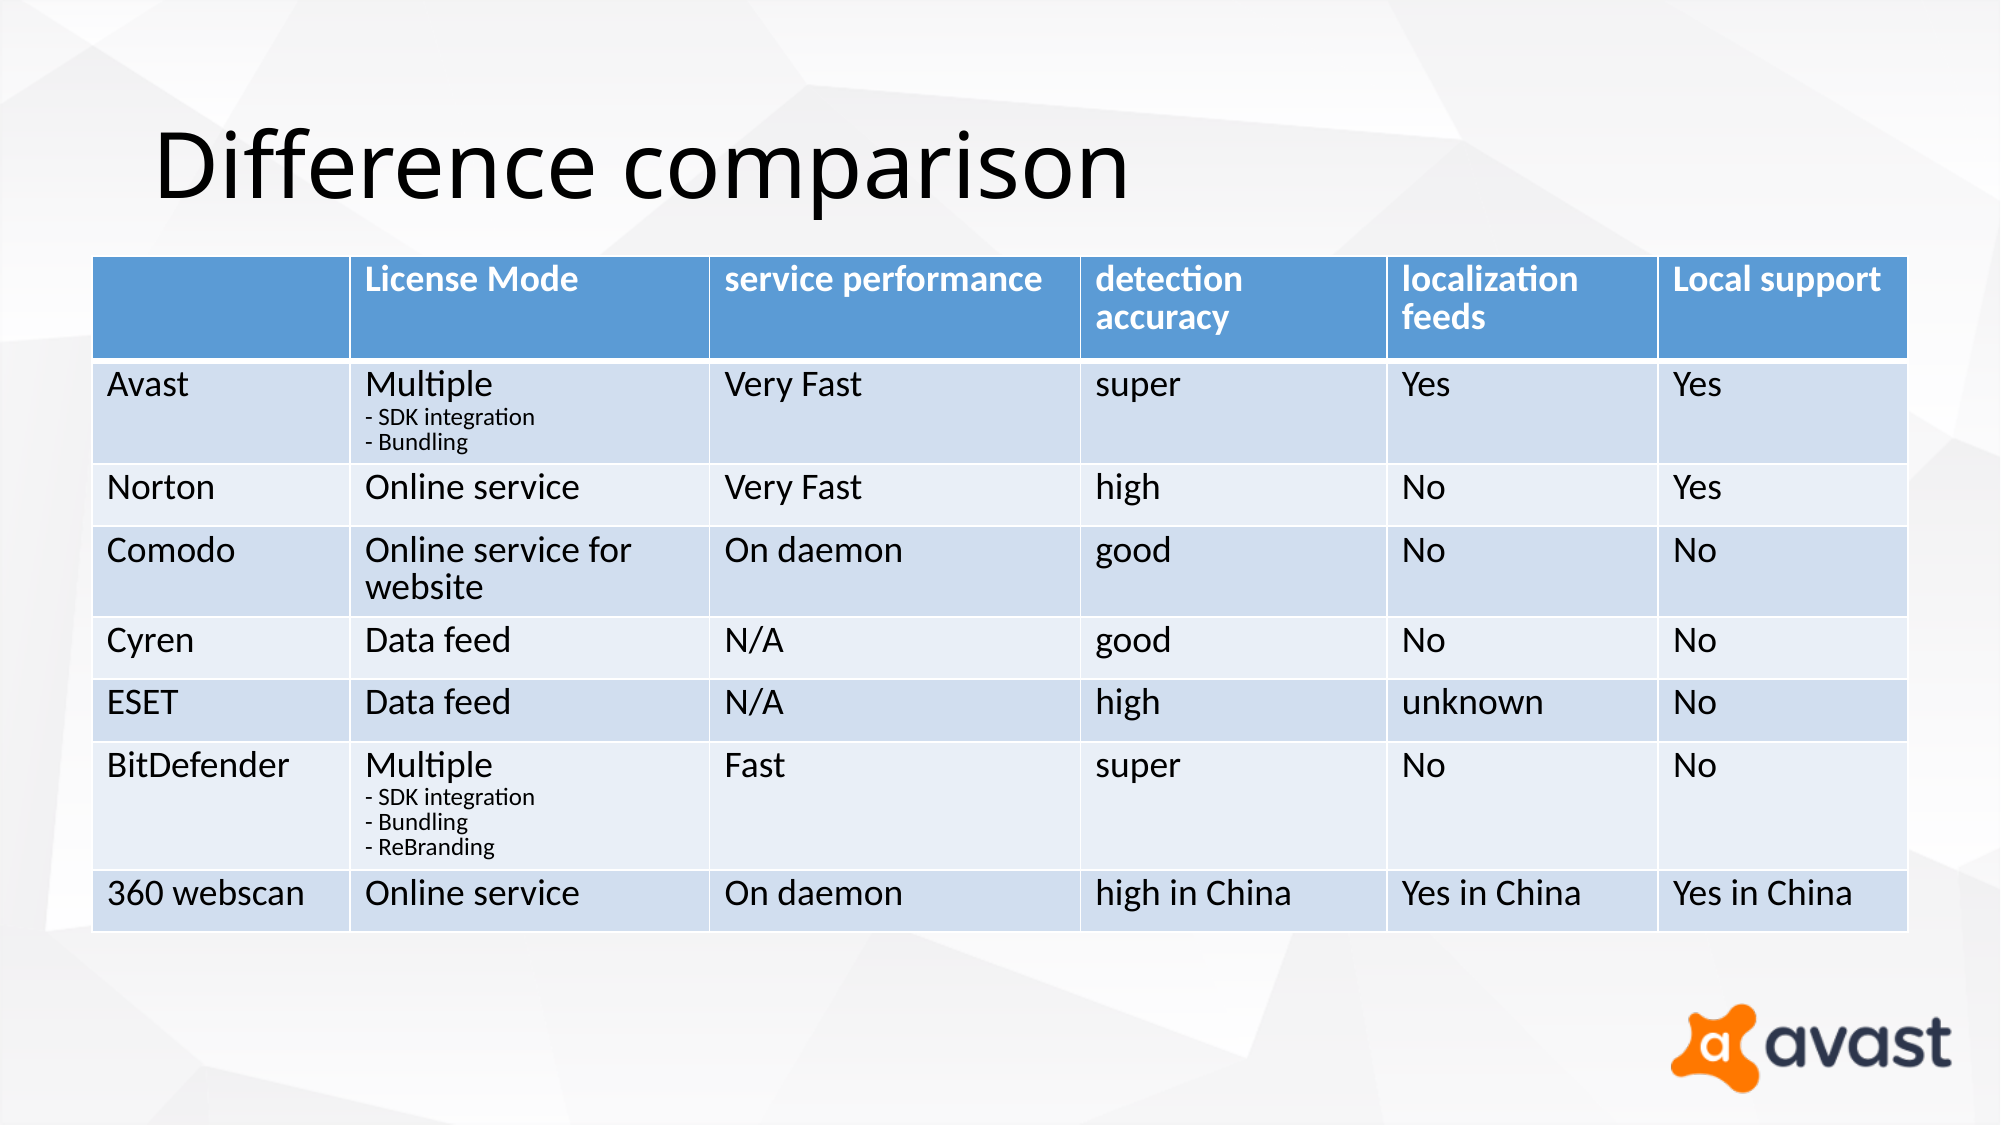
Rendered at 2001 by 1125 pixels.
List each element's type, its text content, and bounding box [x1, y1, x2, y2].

table_cell Yes in China [1388, 871, 1657, 931]
table_cell N/A [710, 618, 1080, 678]
table_cell No [1659, 680, 1907, 741]
table_cell Multiple - SDK integration - Bundling - ReBranding [351, 743, 709, 869]
table_cell Cyren [93, 618, 349, 678]
table_header service performance [710, 257, 1080, 358]
table_cell On daemon [710, 527, 1080, 616]
table_cell Avast [93, 364, 349, 463]
table_cell high [1081, 465, 1386, 525]
table_cell Comodo [93, 527, 349, 616]
table_header localization feeds [1388, 257, 1657, 358]
table_cell good [1081, 527, 1386, 616]
table_cell Yes [1659, 465, 1907, 525]
table_cell No [1388, 618, 1657, 678]
table_cell Yes [1659, 364, 1907, 463]
table_header detection accuracy [1081, 257, 1386, 358]
table_cell No [1659, 618, 1907, 678]
title Difference comparison [137, 59, 1863, 255]
table_cell Data feed [351, 680, 709, 741]
table_cell Yes in China [1659, 871, 1907, 931]
table_cell Online service for website [351, 527, 709, 616]
table_cell BitDefender [93, 743, 349, 869]
table_cell 360 webscan [93, 871, 349, 931]
table_cell No [1388, 465, 1657, 525]
table_cell high in China [1081, 871, 1386, 931]
table_cell Online service [351, 871, 709, 931]
table_cell On daemon [710, 871, 1080, 931]
table_cell Data feed [351, 618, 709, 678]
table_cell Fast [710, 743, 1080, 869]
picture [0, 0, 2001, 1125]
table_cell Very Fast [710, 465, 1080, 525]
table_cell No [1659, 527, 1907, 616]
table_cell good [1081, 618, 1386, 678]
table_cell high [1081, 680, 1386, 741]
table_header [93, 257, 349, 358]
table_cell ESET [93, 680, 349, 741]
table_cell No [1388, 743, 1657, 869]
table_cell No [1659, 743, 1907, 869]
table_cell No [1388, 527, 1657, 616]
table_cell Multiple - SDK integration - Bundling [351, 364, 709, 463]
table_cell N/A [710, 680, 1080, 741]
table_cell Very Fast [710, 364, 1080, 463]
table_cell super [1081, 364, 1386, 463]
table_cell Online service [351, 465, 709, 525]
table_cell unknown [1388, 680, 1657, 741]
table_header License Mode [351, 257, 709, 358]
table_cell Yes [1388, 364, 1657, 463]
table_header Local support [1659, 257, 1907, 358]
table_cell Norton [93, 465, 349, 525]
table_cell super [1081, 743, 1386, 869]
